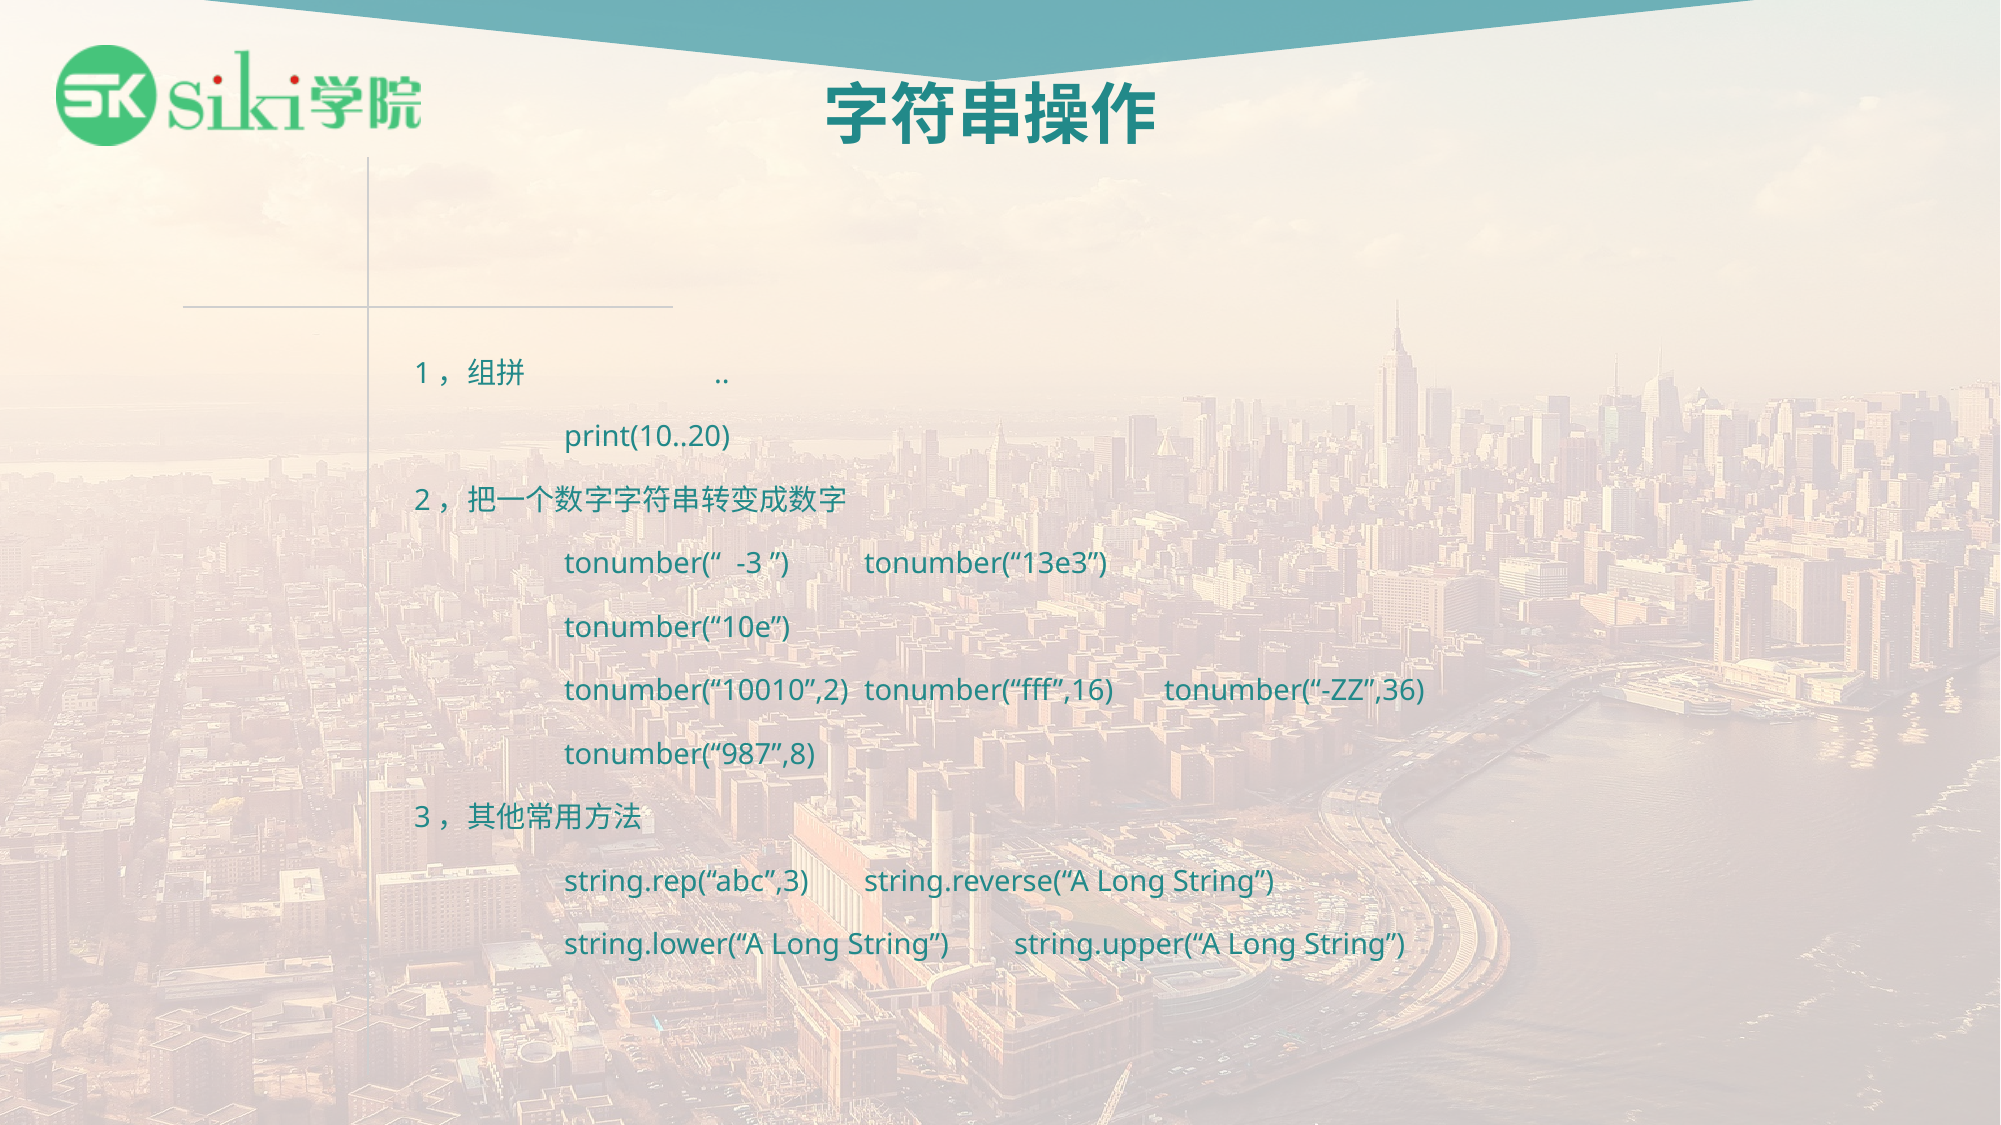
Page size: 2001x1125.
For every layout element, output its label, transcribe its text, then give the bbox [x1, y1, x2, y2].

picture [56, 45, 421, 146]
title 字符串操作 [99, 64, 1882, 170]
list 1，组拼 .. print(10..20) 2，把一个数字字符串转变成数字 tonumber(“ -3 ”) tonumber(“13e3”) tonumber(“10e”) tonumber(“10010”,2) tonumber(“fff”,16) tonumber(“-ZZ”,36) tonumber(“987”,8) 3，其他常用方法 string.rep(“abc”,3) string.reverse(“A Long String”) string.lower(“A Long String”) string.upper(“A Long String”) [399, 342, 1883, 1056]
